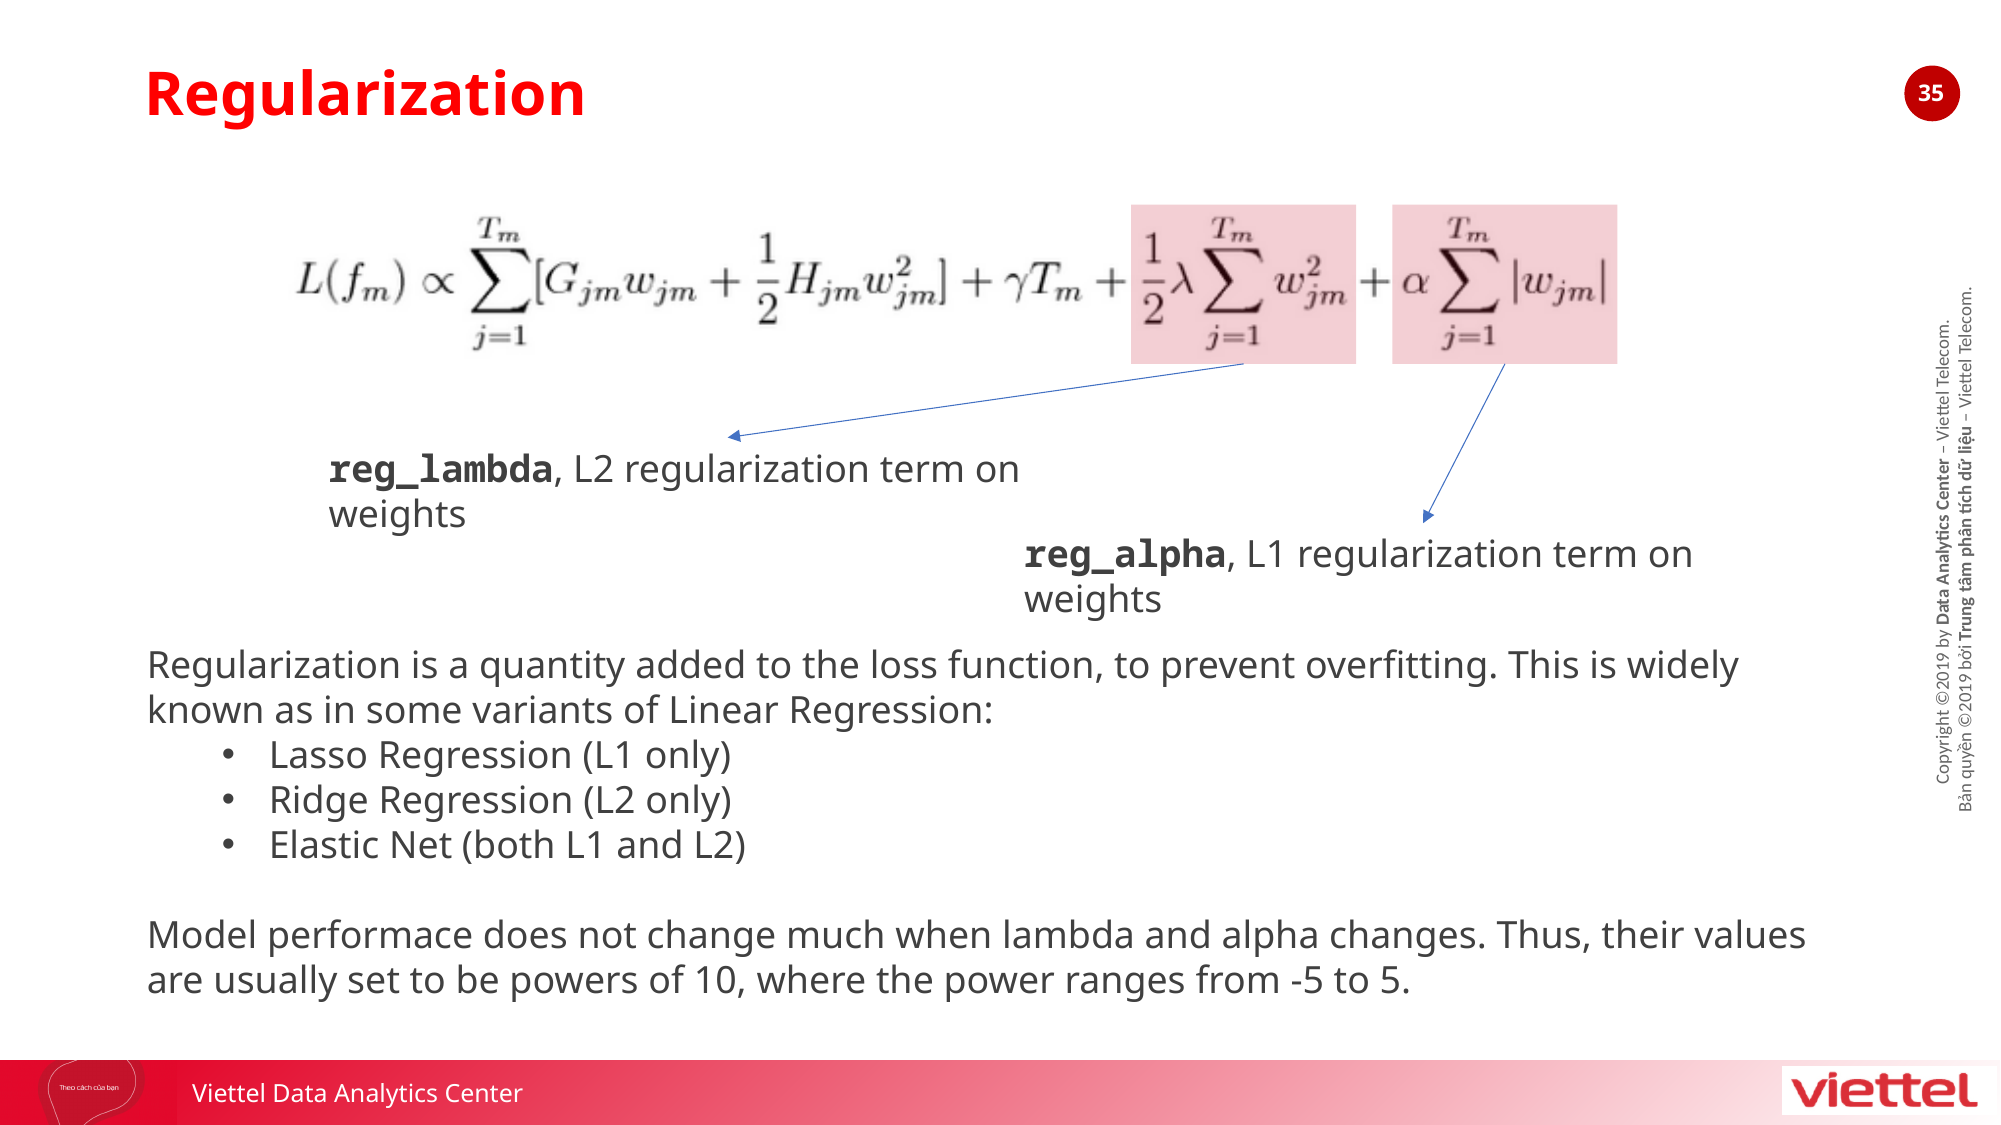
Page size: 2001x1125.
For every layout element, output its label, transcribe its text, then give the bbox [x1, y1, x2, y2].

picture [1782, 1066, 1997, 1115]
text_box Regularization is a quantity added to the loss function, to prevent overfitting. This is widely known as in some variants of Linear Regression: Lasso Regression (L1 only) Ridge Regression (L2 only) Elastic Net (both L1 and L2) Model performace does not change much when lambda and alpha changes. Thus, their values are usually set to be powers of 10, where the power ranges from -5 to 5. [132, 633, 1840, 1009]
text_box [266, 204, 1618, 364]
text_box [1423, 363, 1505, 524]
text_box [727, 363, 1244, 438]
text_box Regularization [129, 51, 1701, 136]
text_box reg_lambda, L2 regularization term on weights [313, 437, 1142, 543]
picture [0, 1060, 178, 1125]
text_box reg_alpha, L1 regularization term on weights [1009, 523, 1837, 628]
